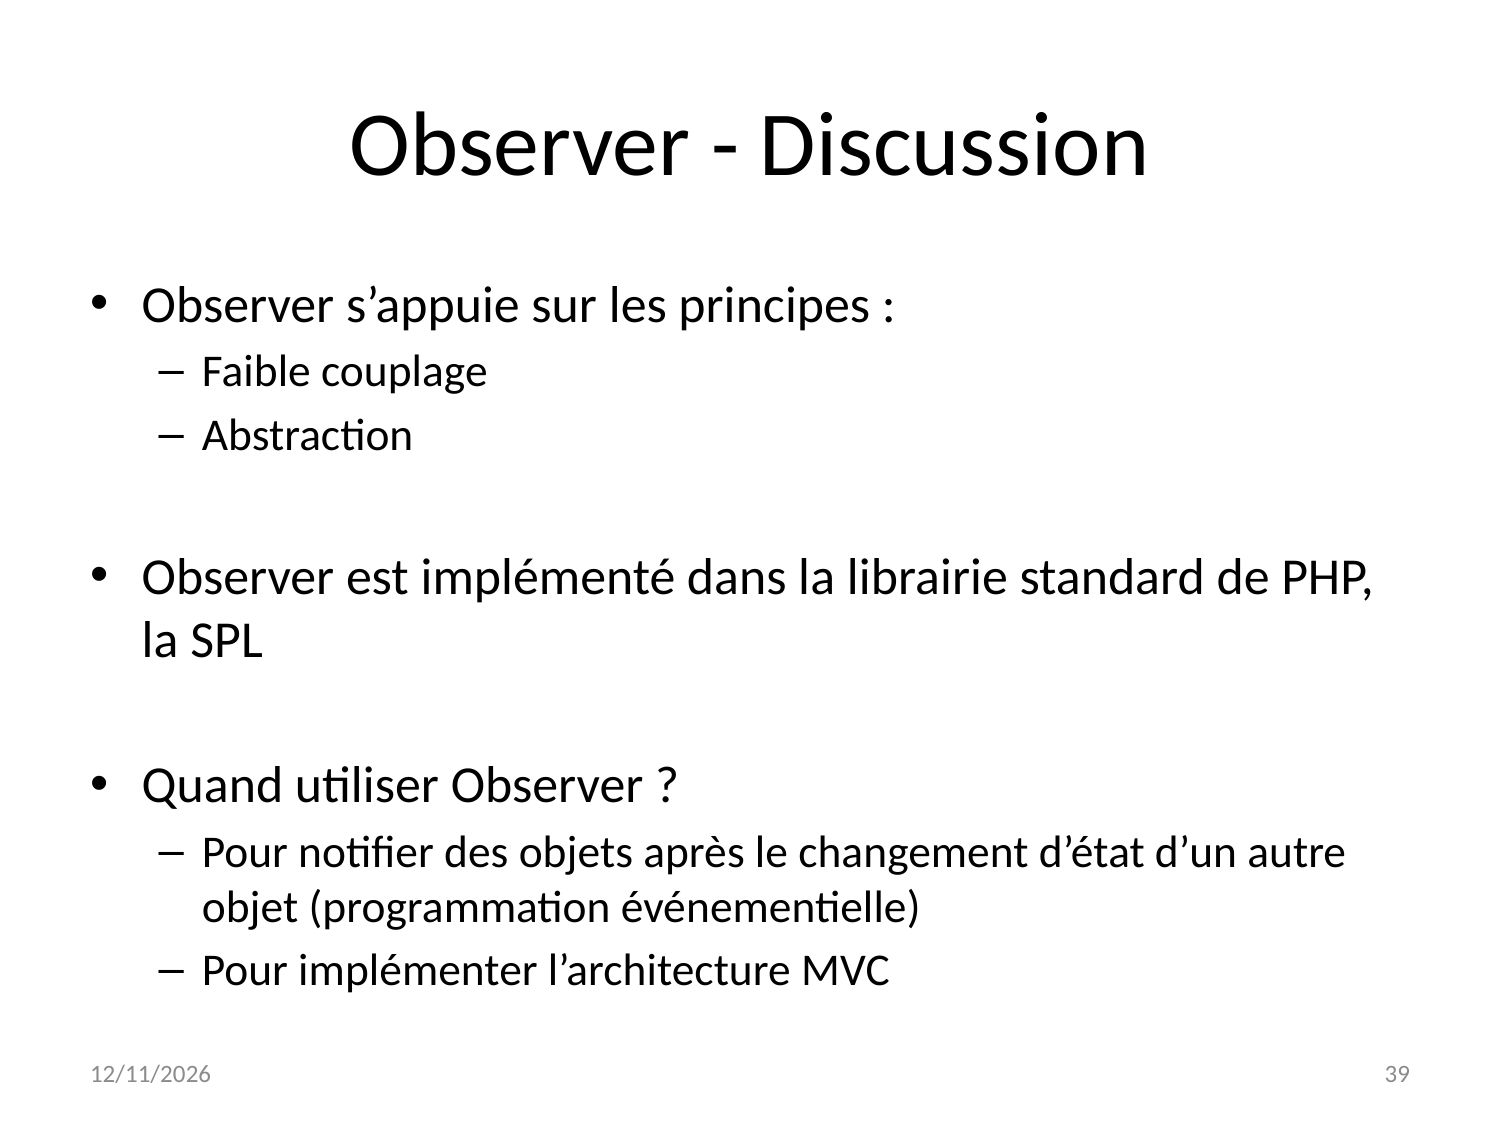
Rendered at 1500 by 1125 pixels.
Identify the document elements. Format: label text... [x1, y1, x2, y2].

list Observer s’appuie sur les principes : Faible couplage Abstraction Observer est implémenté dans la librairie standard de PHP, la SPL Quand utiliser Observer ? Pour notifier des objets après le changement d’état d’un autre objet (programmation événementielle) Pour implémenter l’architecture MVC [75, 262, 1425, 1005]
slide_number 39 [1074, 1042, 1425, 1103]
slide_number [75, 1042, 425, 1103]
title Observer - Discussion [75, 45, 1425, 233]
